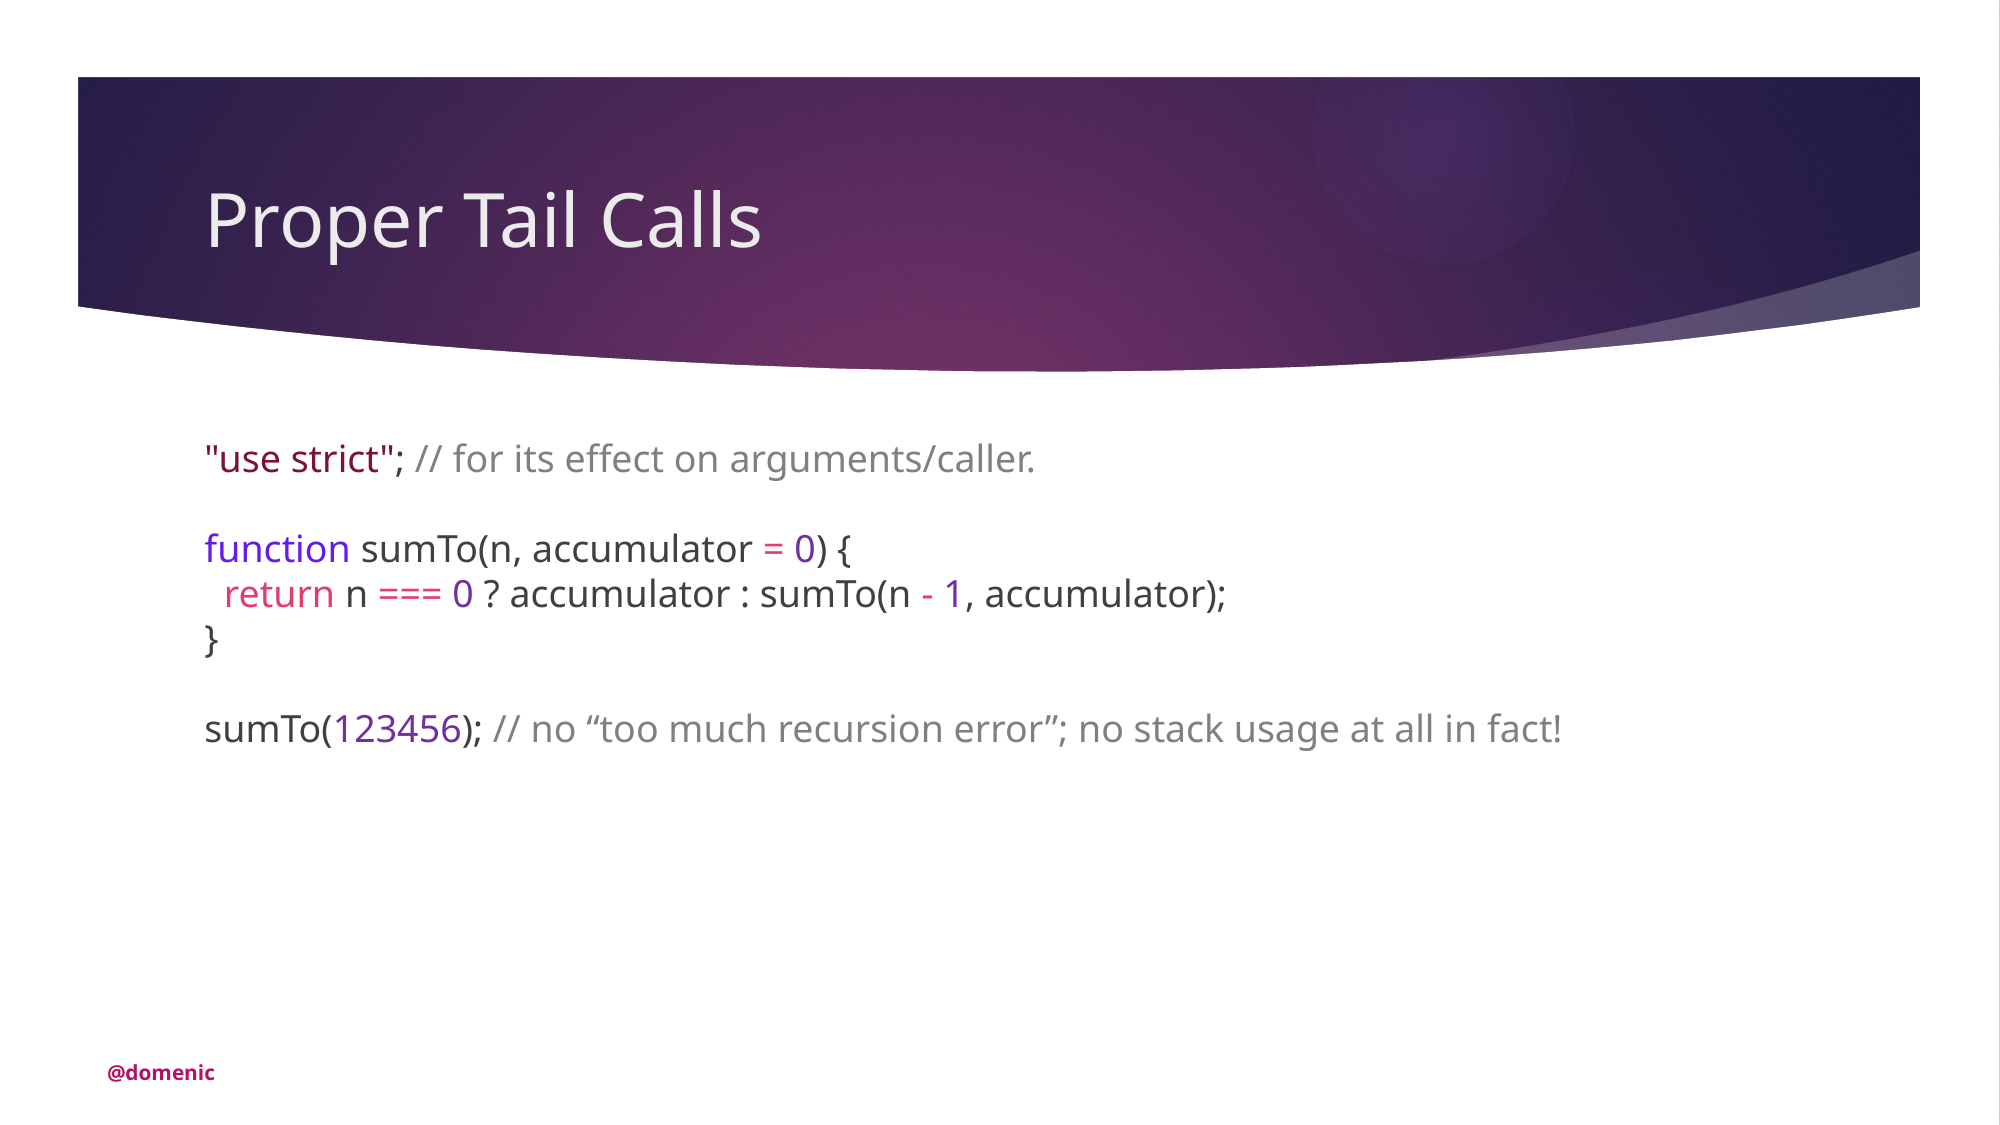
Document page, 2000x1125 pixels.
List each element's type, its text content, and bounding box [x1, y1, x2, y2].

footer @domenic [92, 1048, 726, 1099]
list "use strict"; // for its effect on arguments/caller. function sumTo(n, accumulator = 0) { return n === 0 ? accumulator : sumTo(n - 1, accumulator); } sumTo(123456); // no “too much recursion error”; no stack usage at all in fact! [189, 427, 1661, 988]
title Proper Tail Calls [189, 159, 1638, 276]
